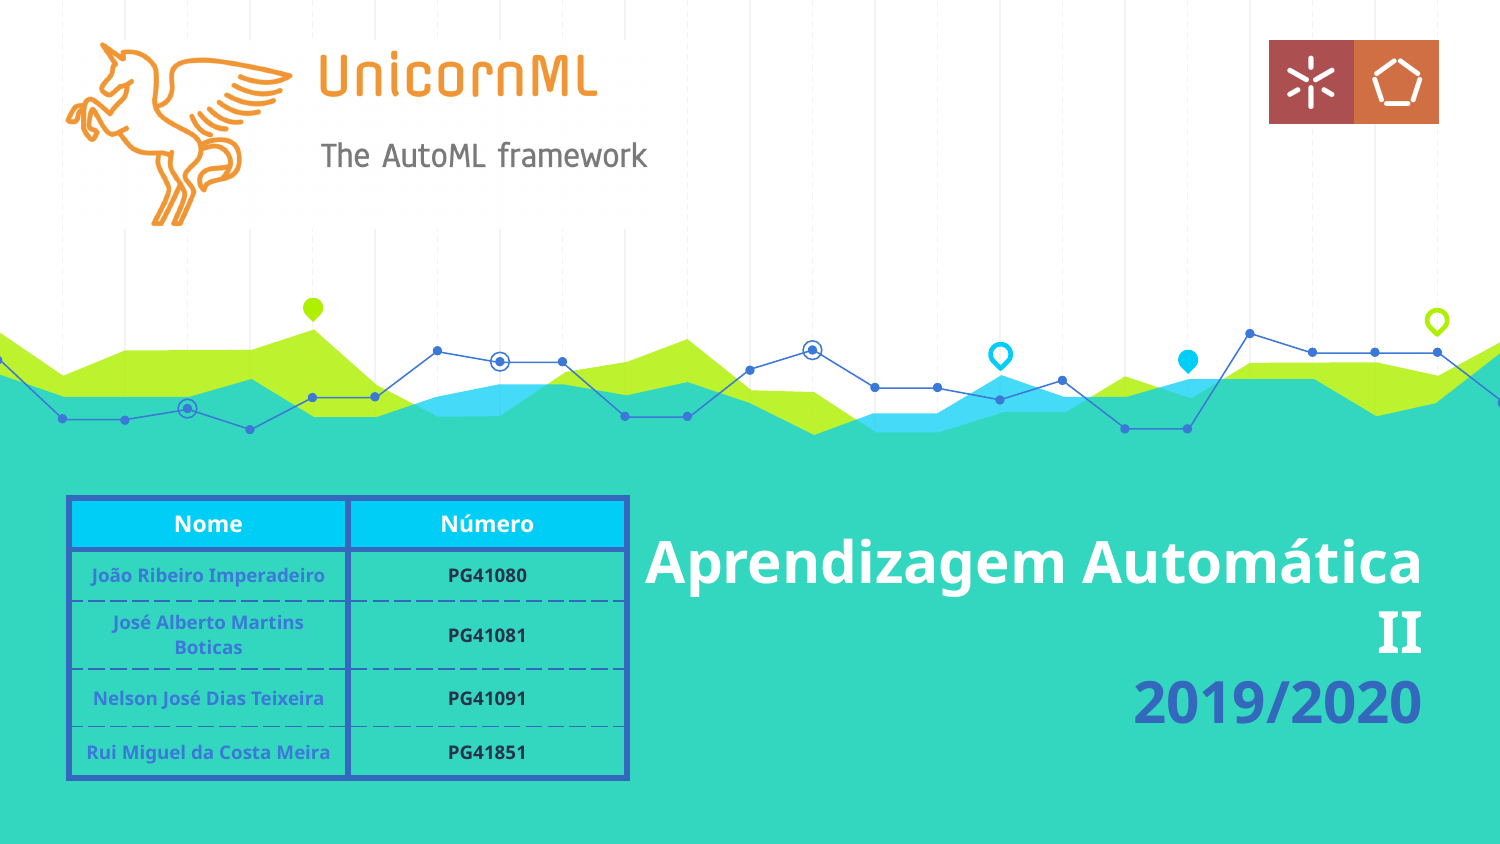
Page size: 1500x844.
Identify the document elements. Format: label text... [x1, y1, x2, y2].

table_cell PG41081 [351, 601, 624, 669]
table_cell João Ribeiro Imperadeiro [72, 552, 345, 601]
picture [64, 39, 650, 229]
table_cell PG41080 [351, 552, 624, 601]
title Aprendizagem Automática II 2019/2020 [627, 467, 1439, 792]
table_cell Nelson José Dias Teixeira [72, 669, 345, 726]
table_cell Rui Miguel da Costa Meira [72, 726, 345, 775]
table_header Número [351, 501, 624, 547]
table_cell PG41851 [351, 726, 624, 775]
table_cell José Alberto Martins Boticas [72, 601, 345, 669]
table_cell PG41091 [351, 669, 624, 726]
table_header Nome [72, 501, 345, 547]
picture [1269, 39, 1439, 124]
